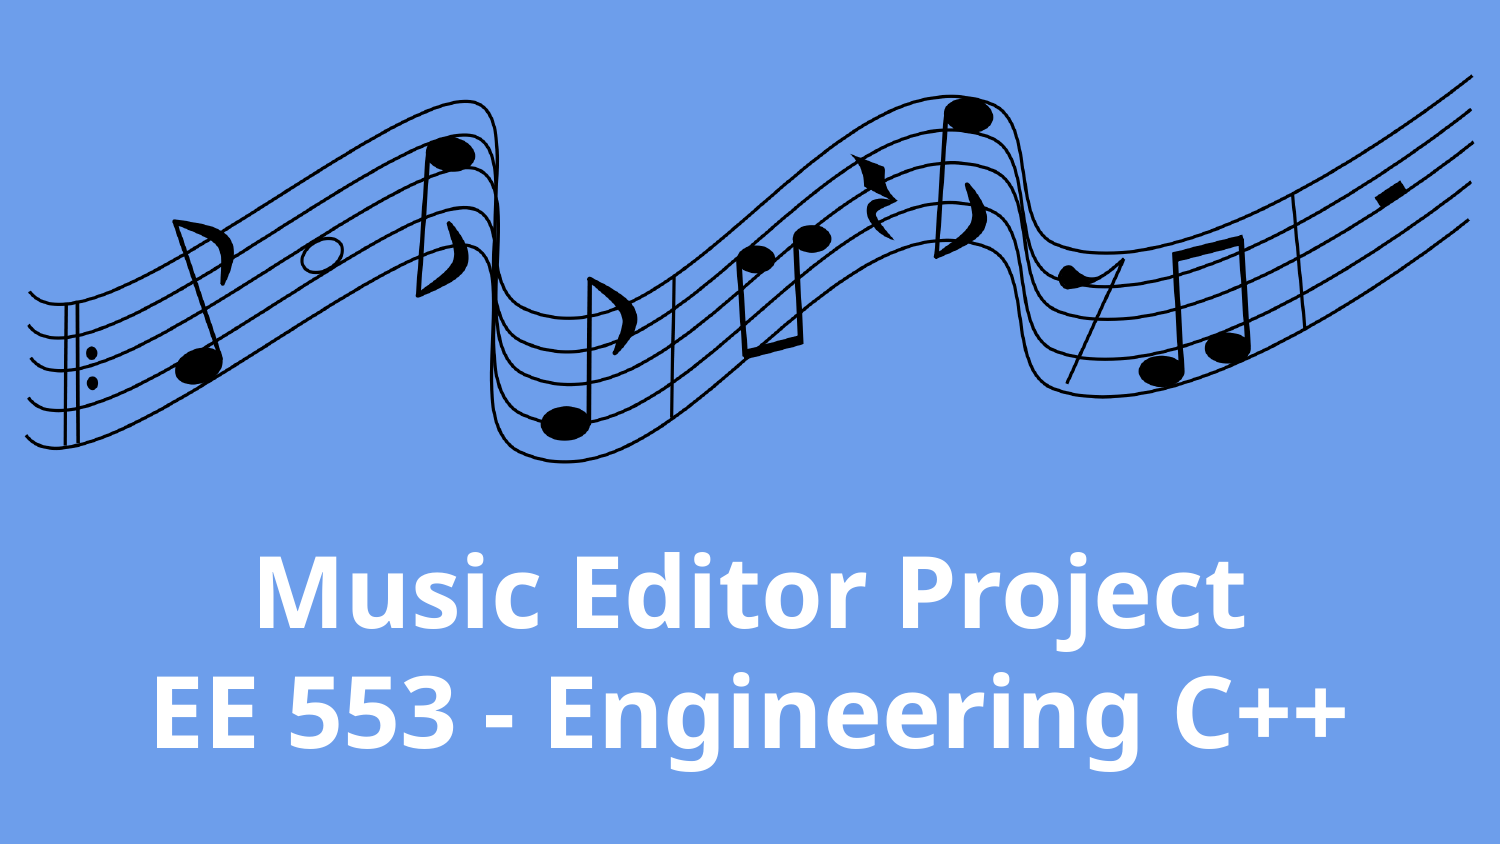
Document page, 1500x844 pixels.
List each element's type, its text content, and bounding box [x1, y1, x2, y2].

picture [24, 73, 1476, 464]
title Music Editor Project EE 553 - Engineering C++ [69, 505, 1431, 784]
